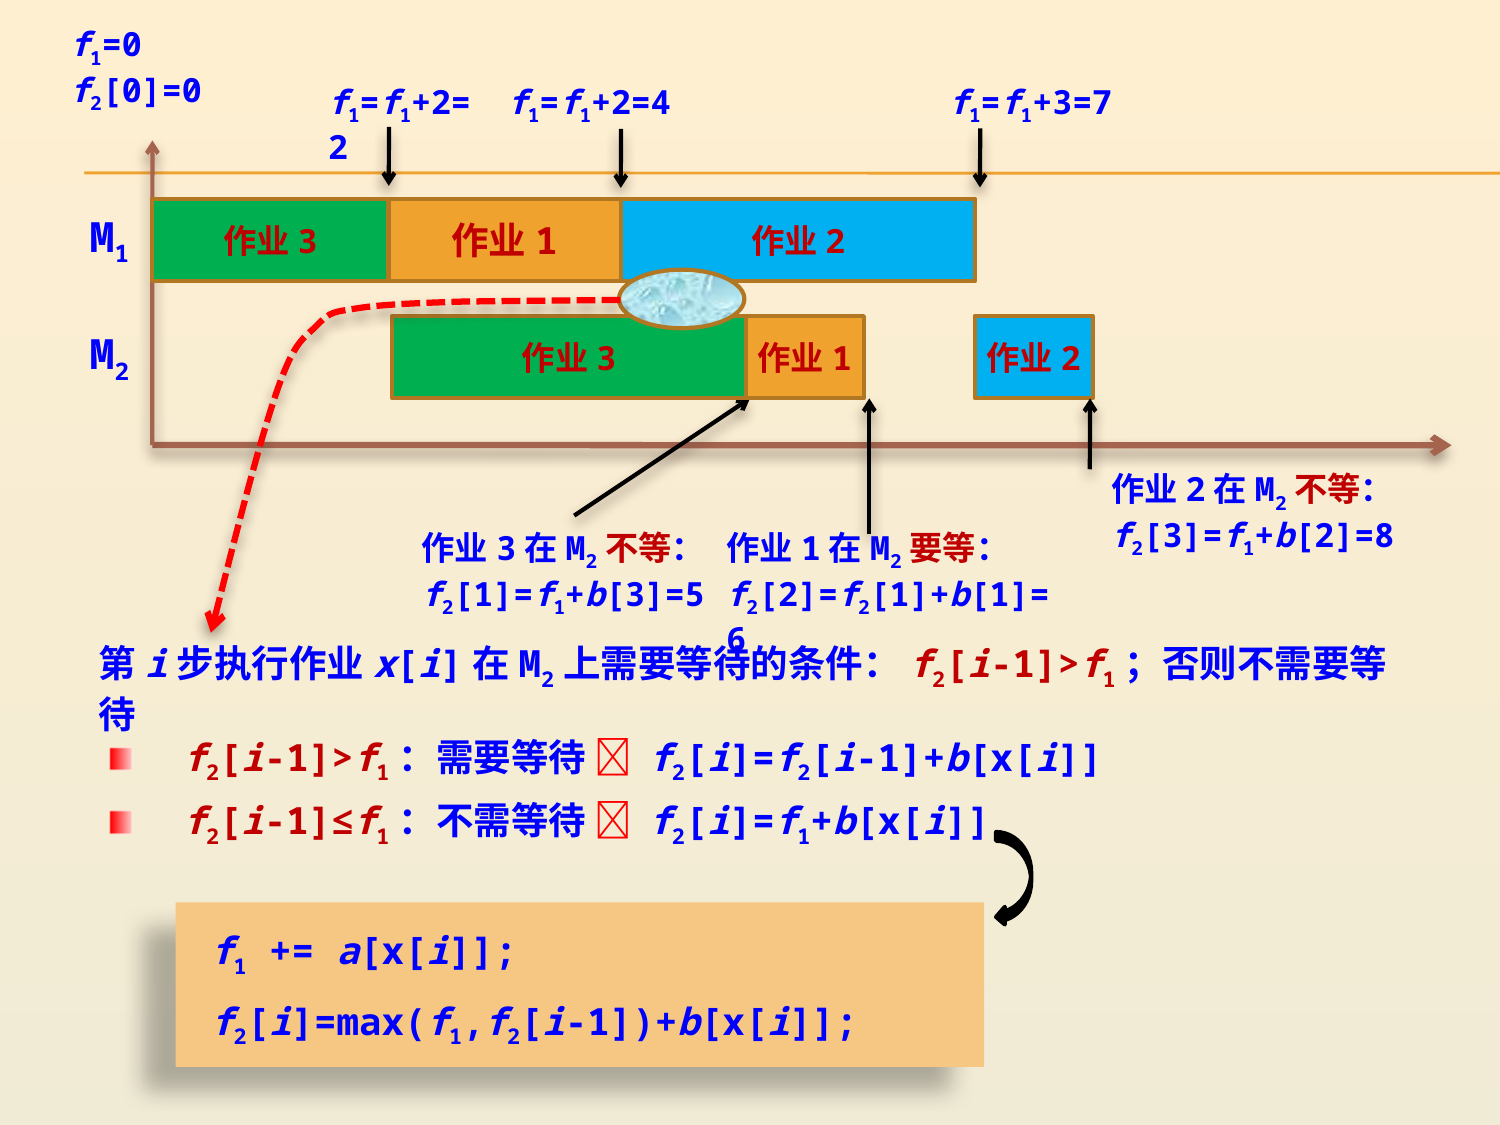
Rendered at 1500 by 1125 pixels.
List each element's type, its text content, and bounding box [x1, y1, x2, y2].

text_box [993, 829, 1034, 927]
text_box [151, 198, 747, 267]
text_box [620, 80, 1114, 267]
picture [108, 809, 135, 837]
text_box f2[i-1]>f1：需要等待  f2[i]=f2[i-1]+b[x[i]] f2[i-1]≤f1：不需等待  f2[i]=f1+b[x[i]] [93, 726, 1196, 857]
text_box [70, 23, 1452, 446]
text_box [83, 269, 1409, 694]
picture [108, 746, 135, 773]
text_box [507, 80, 619, 189]
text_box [327, 80, 481, 187]
text_box f1 += a[x[i]]; f2[i]=max(f1,f2[i-1])+b[x[i]]; [175, 902, 985, 1067]
